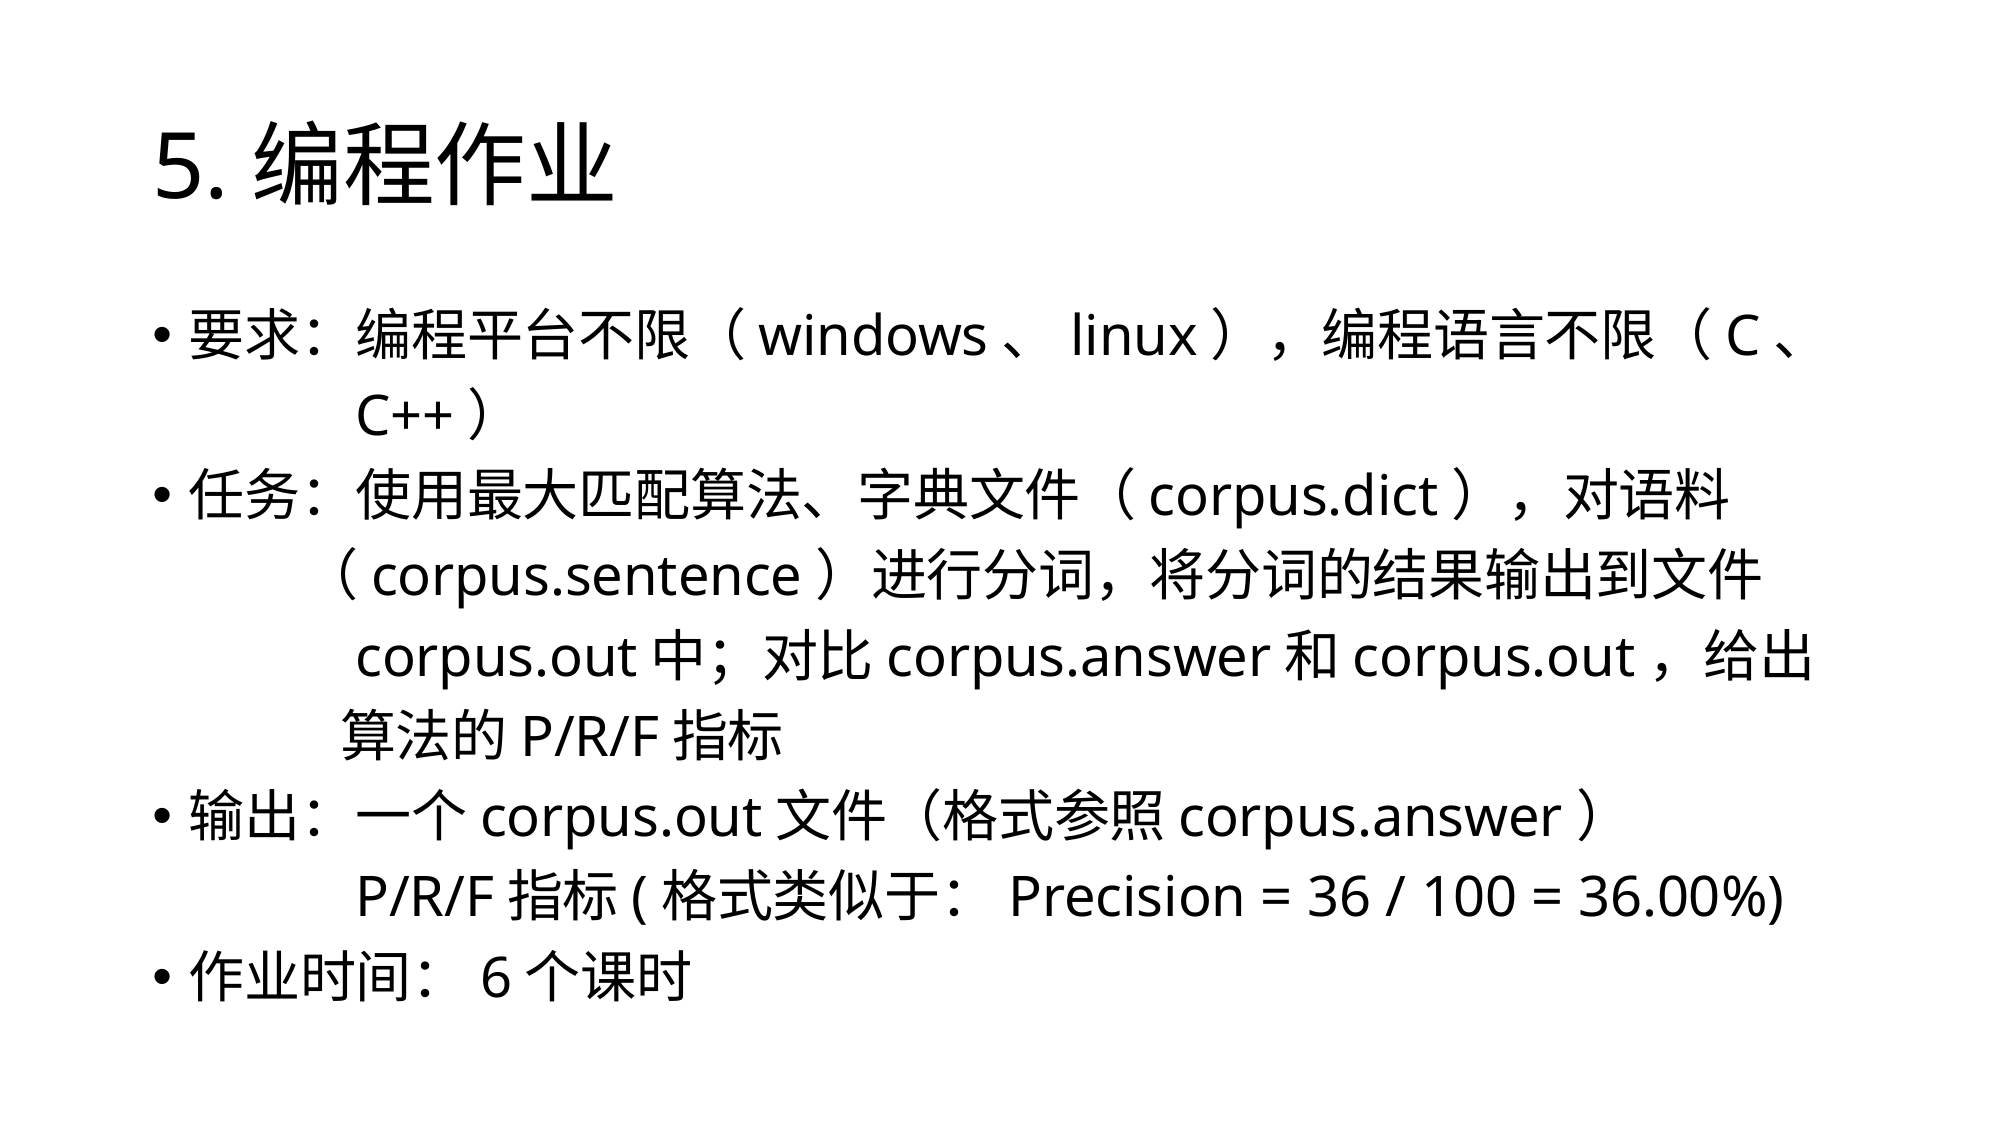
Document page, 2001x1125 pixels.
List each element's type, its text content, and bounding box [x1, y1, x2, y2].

list 要求：编程平台不限（windows、linux），编程语言不限（C、 C++） 任务：使用最大匹配算法、字典文件（corpus.dict），对语料 （corpus.sentence）进行分词，将分词的结果输出到文件 corpus.out中；对比corpus.answer和corpus.out，给出 算法的P/R/F指标 输出：一个corpus.out文件（格式参照corpus.answer） P/R/F指标(格式类似于：Precision = 36 / 100 = 36.00%) 作业时间：6个课时 [137, 299, 1863, 1071]
title 5.编程作业 [137, 59, 1863, 278]
